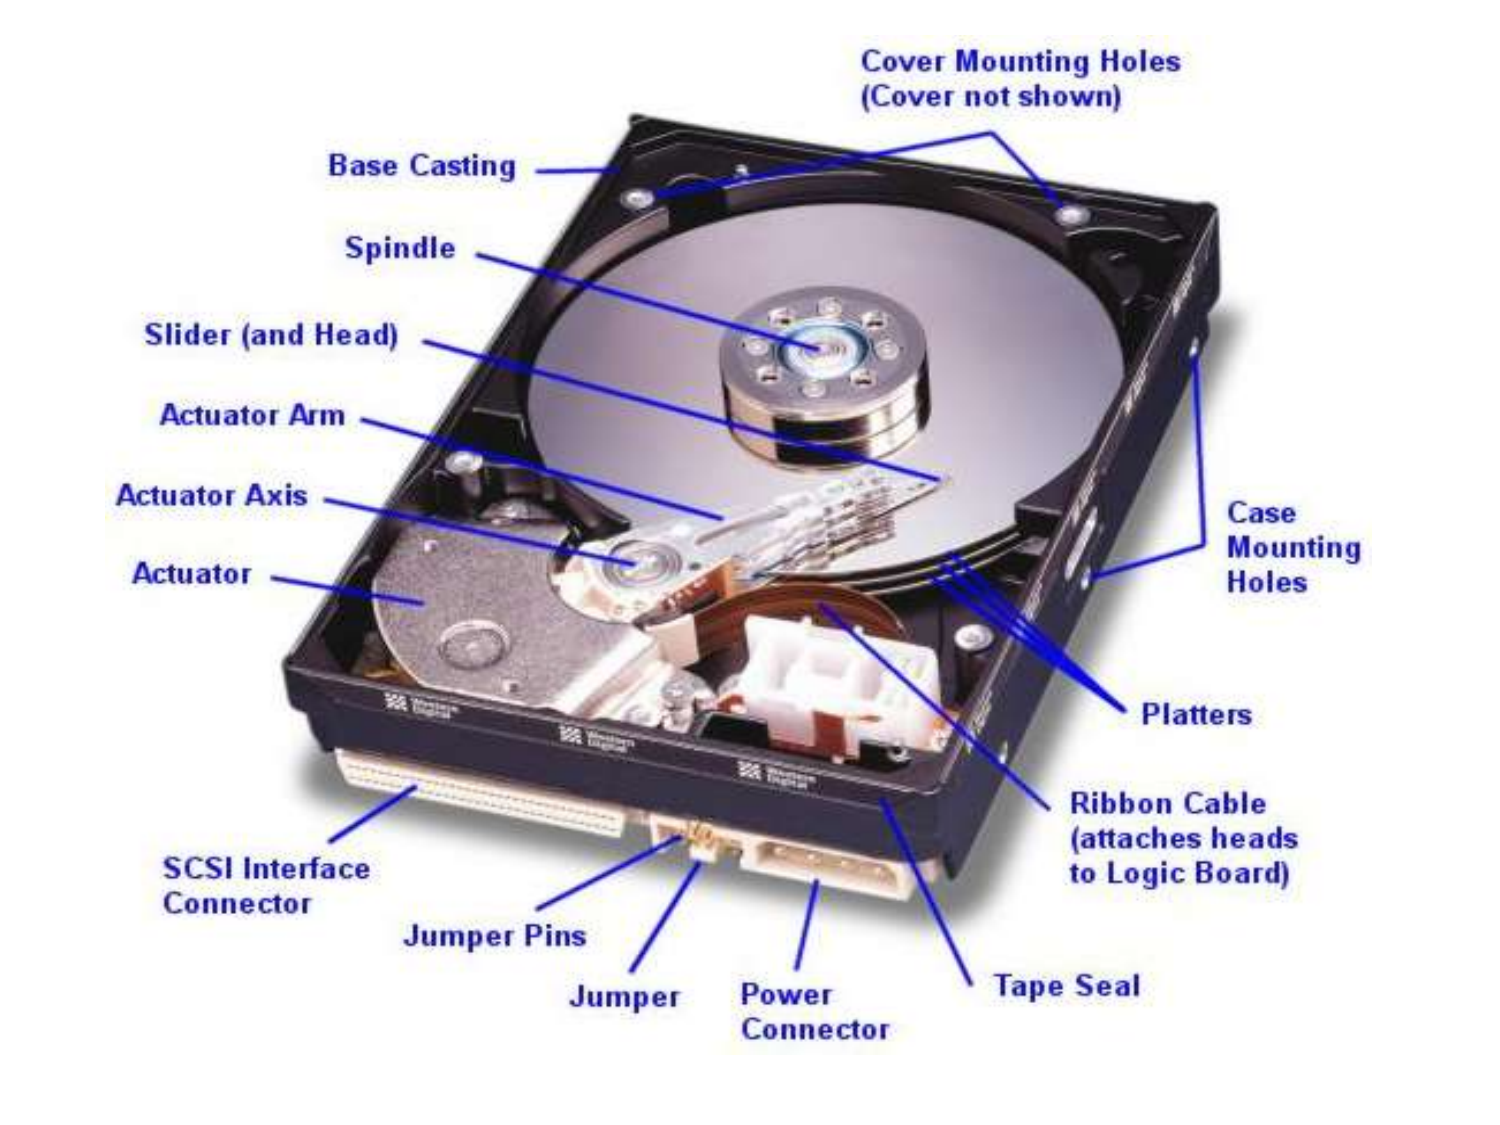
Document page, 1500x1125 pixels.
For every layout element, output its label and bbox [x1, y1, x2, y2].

picture [105, 34, 1372, 1055]
